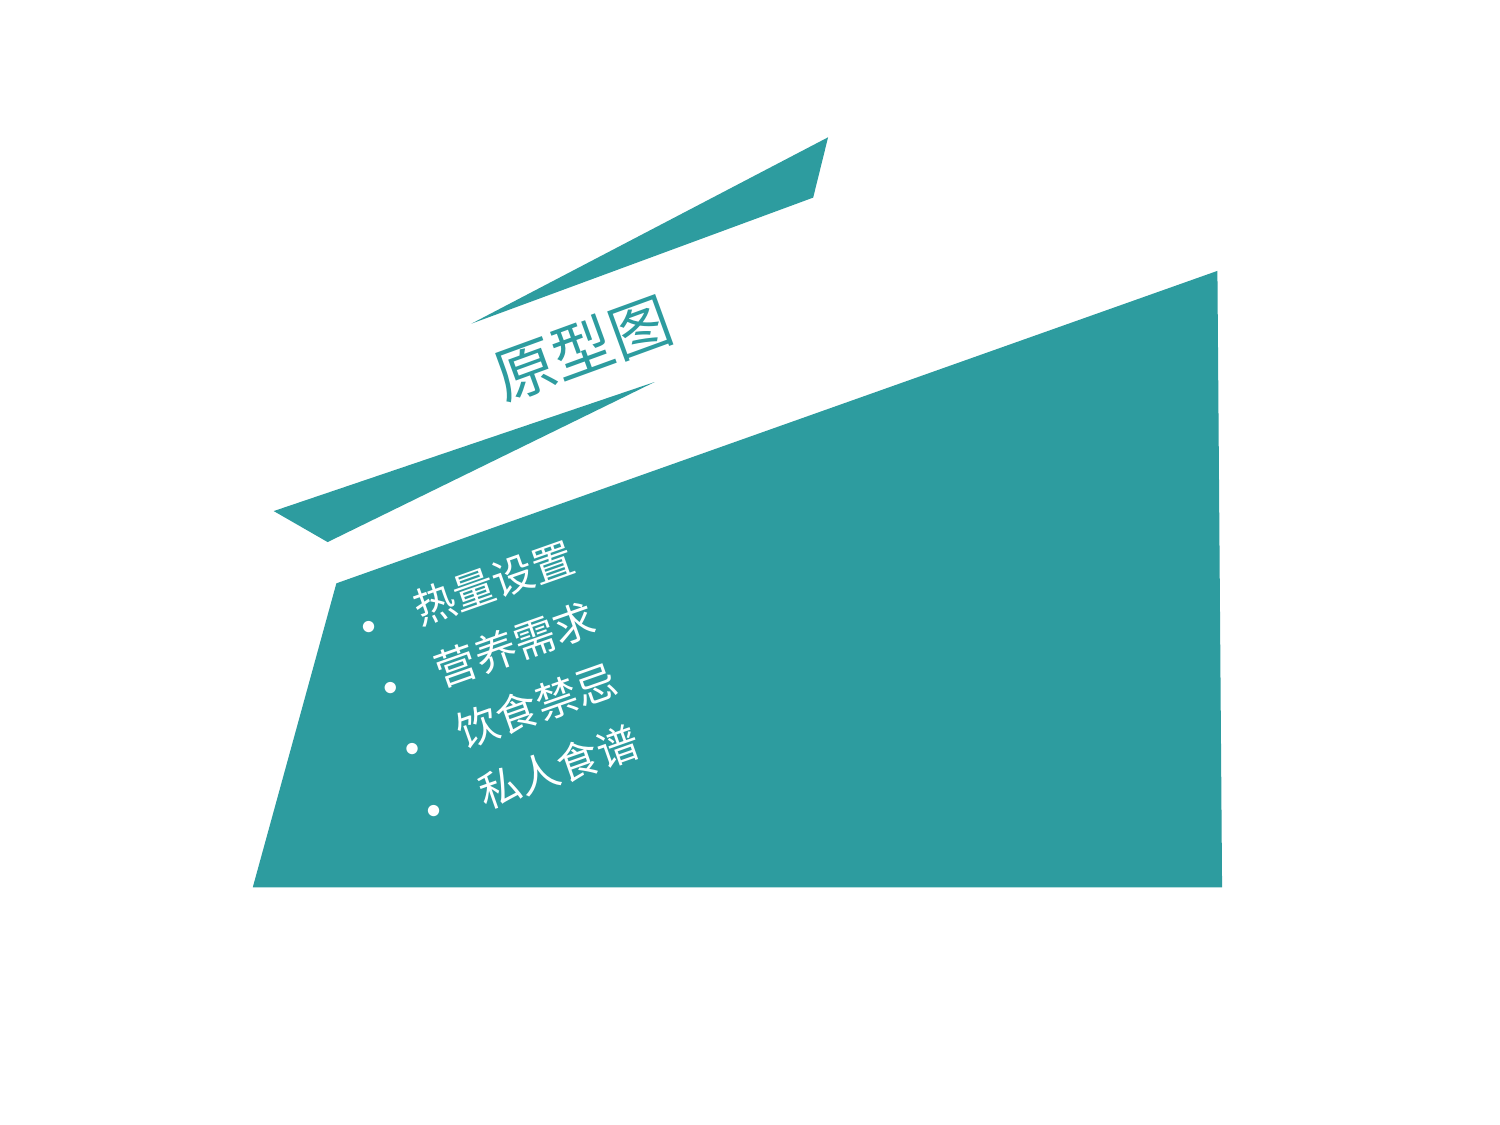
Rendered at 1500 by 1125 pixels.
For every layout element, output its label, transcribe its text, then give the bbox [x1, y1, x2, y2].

text_box 原型图 [252, 184, 910, 502]
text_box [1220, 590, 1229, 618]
text_box [273, 382, 655, 543]
text_box [471, 137, 829, 324]
text_box 热量设置 营养需求 饮食禁忌 私人食谱 [252, 270, 1223, 888]
